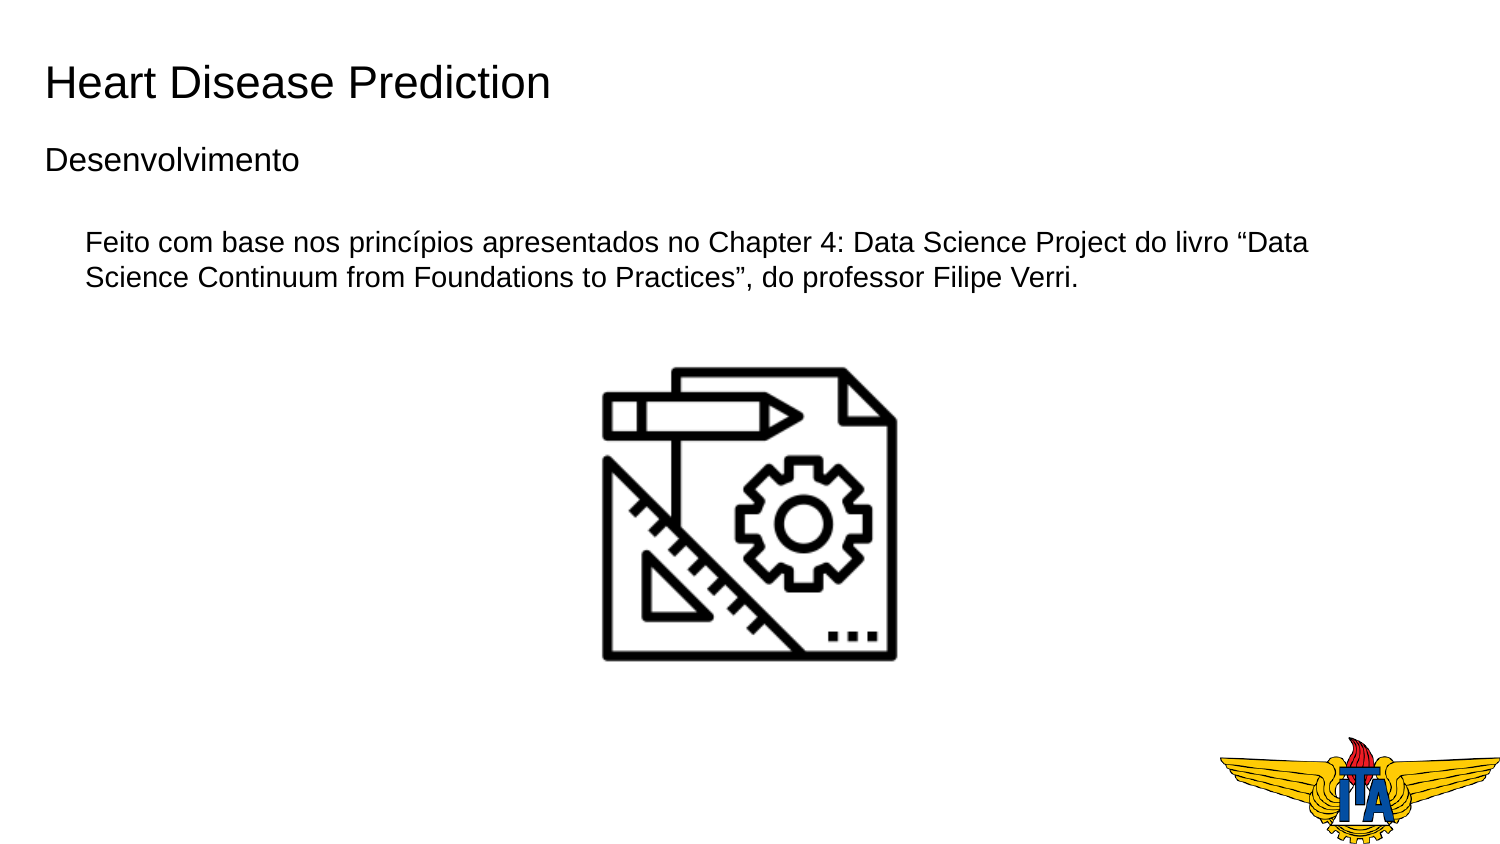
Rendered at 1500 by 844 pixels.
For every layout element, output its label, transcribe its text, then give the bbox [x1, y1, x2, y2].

picture [1219, 737, 1500, 844]
text_box Heart Disease Prediction [29, 37, 581, 123]
text_box Feito com base nos princípios apresentados no Chapter 4: Data Science Project do livro “Data Science Continuum from Foundations to Practices”, do professor Filipe Verri. [70, 208, 1430, 308]
picture [593, 358, 907, 672]
text_box Desenvolvimento [29, 123, 522, 194]
